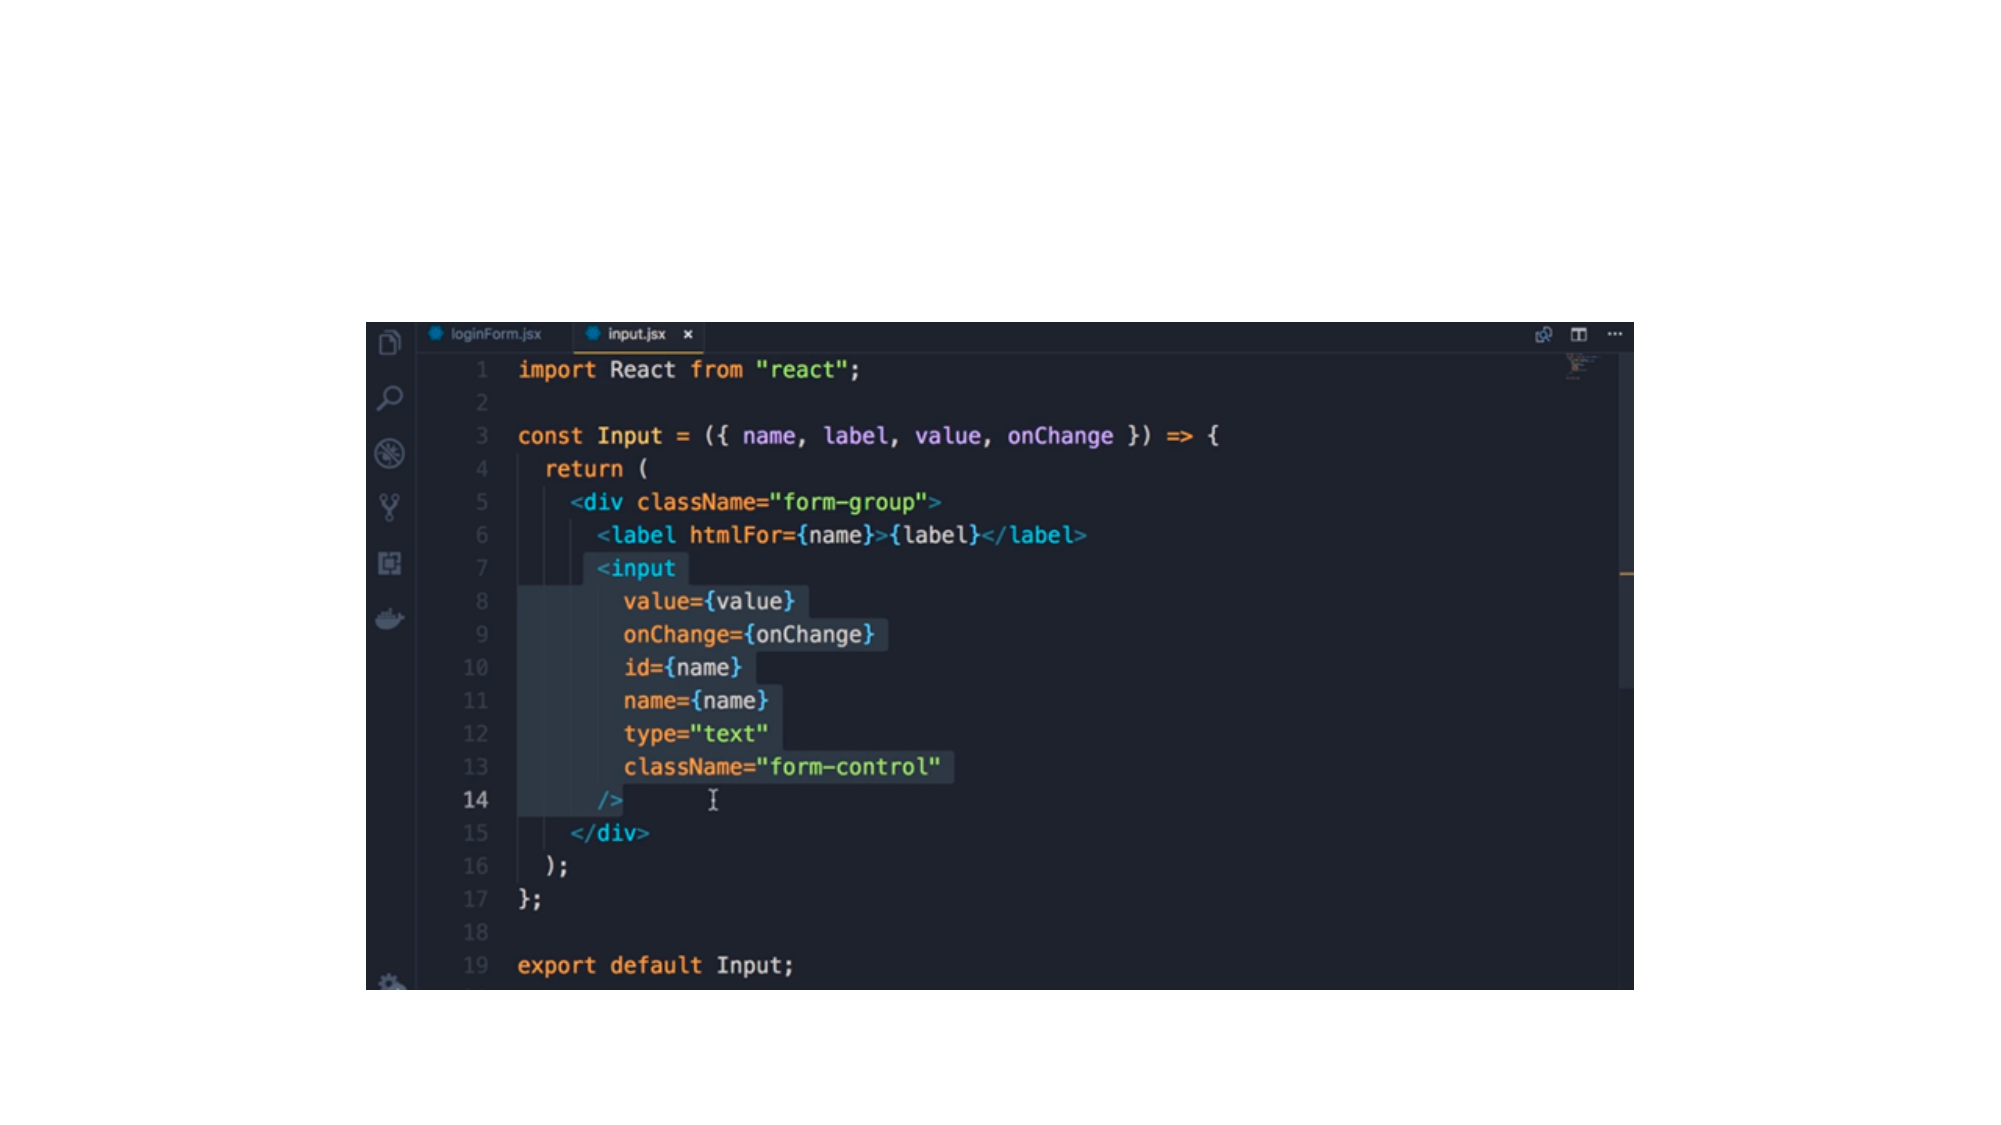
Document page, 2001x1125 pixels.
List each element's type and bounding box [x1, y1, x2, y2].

list [366, 322, 1634, 990]
